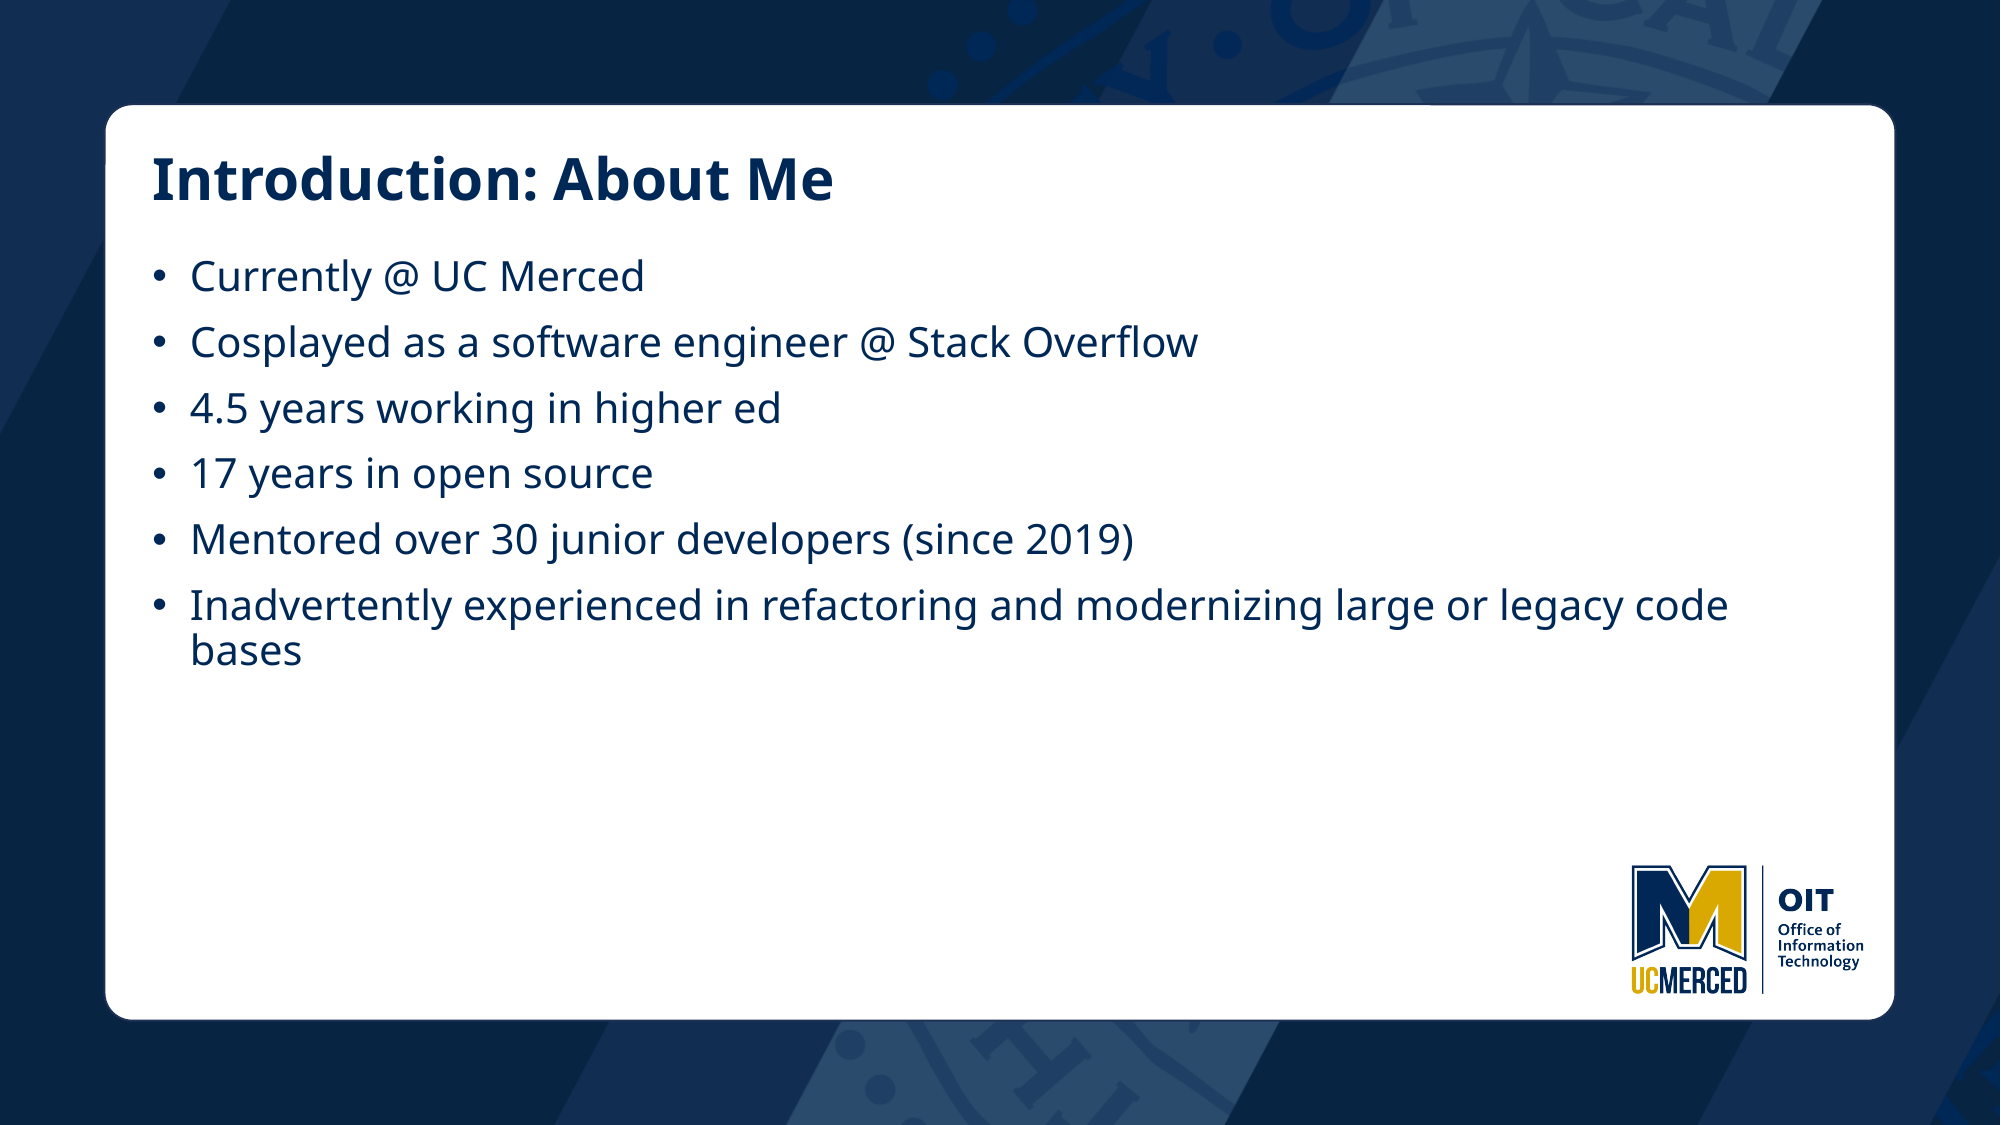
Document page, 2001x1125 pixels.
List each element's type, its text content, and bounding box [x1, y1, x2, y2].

list Currently @ UC Merced Cosplayed as a software engineer @ Stack Overflow 4.5 years working in higher ed 17 years in open source Mentored over 30 junior developers (since 2019) Inadvertently experienced in refactoring and modernizing large or legacy code bases [137, 247, 1863, 993]
title Introduction: About Me [137, 132, 1863, 232]
picture [0, 0, 2000, 1125]
